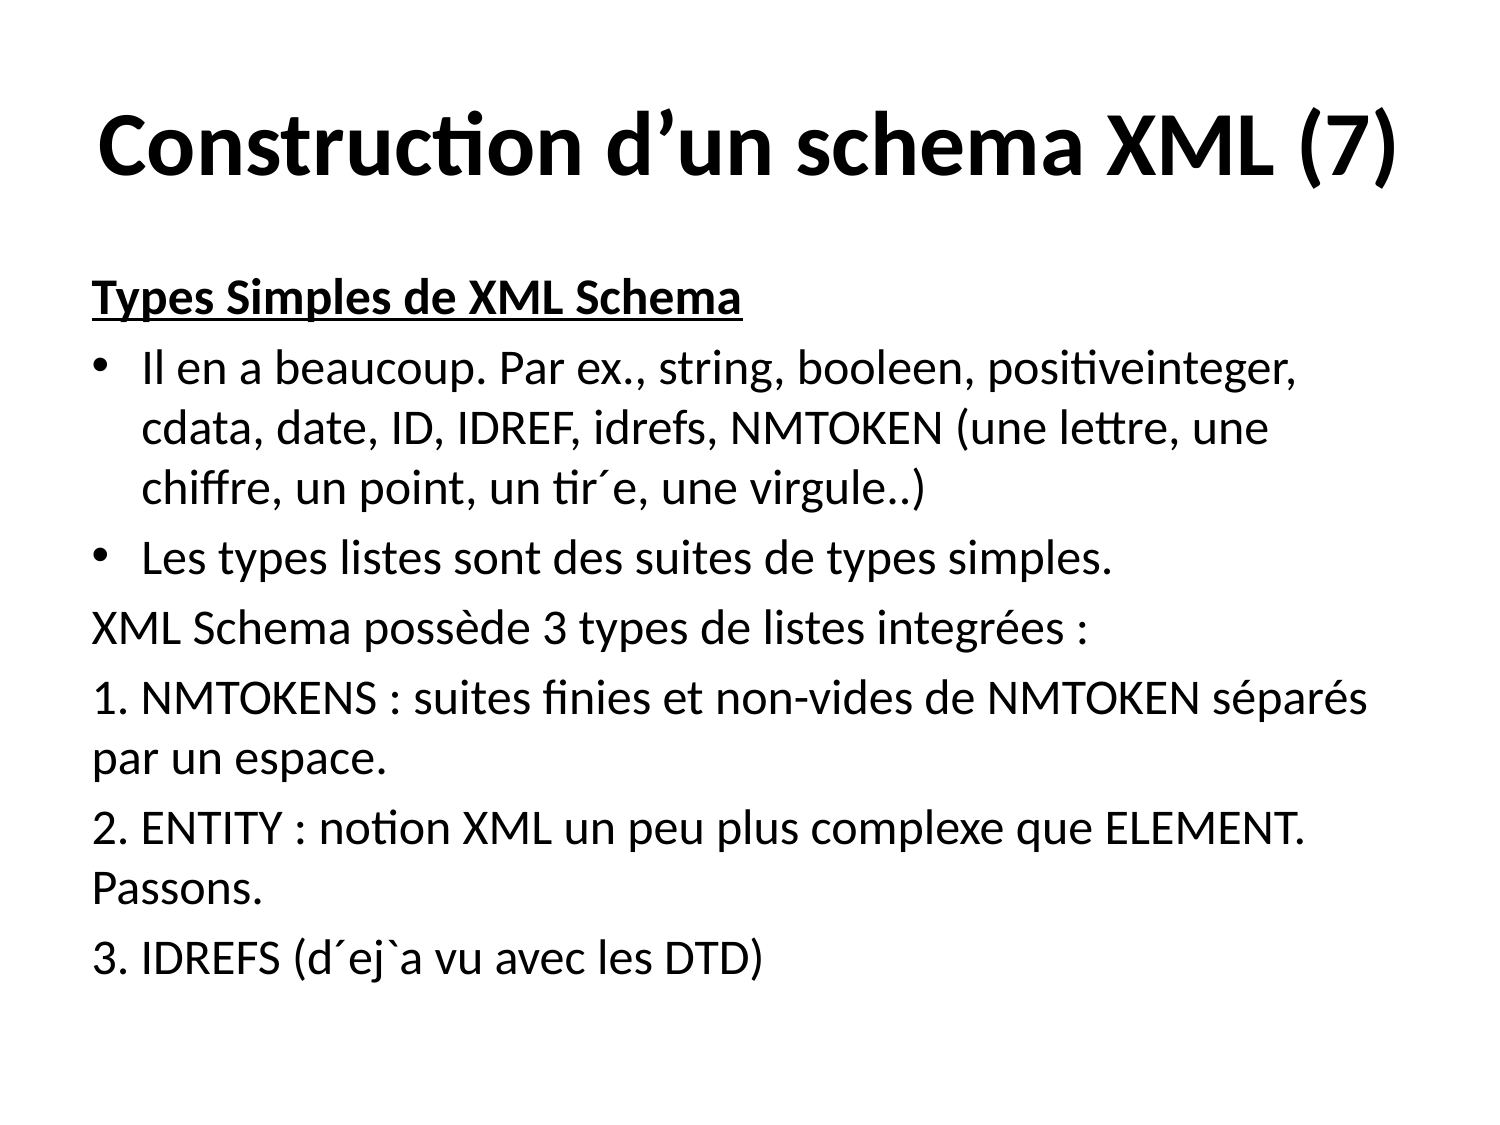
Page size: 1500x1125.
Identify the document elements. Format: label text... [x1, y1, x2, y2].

list Types Simples de XML Schema Il en a beaucoup. Par ex., string, booleen, positiveinteger, cdata, date, ID, IDREF, idrefs, NMTOKEN (une lettre, une chiffre, un point, un tir´e, une virgule..) Les types listes sont des suites de types simples. XML Schema possède 3 types de listes integrées : 1. NMTOKENS : suites finies et non-vides de NMTOKEN séparés par un espace. 2. ENTITY : notion XML un peu plus complexe que ELEMENT. Passons. 3. IDREFS (d´ej`a vu avec les DTD) [76, 255, 1427, 998]
title Construction d’un schema XML (7) [75, 45, 1425, 233]
